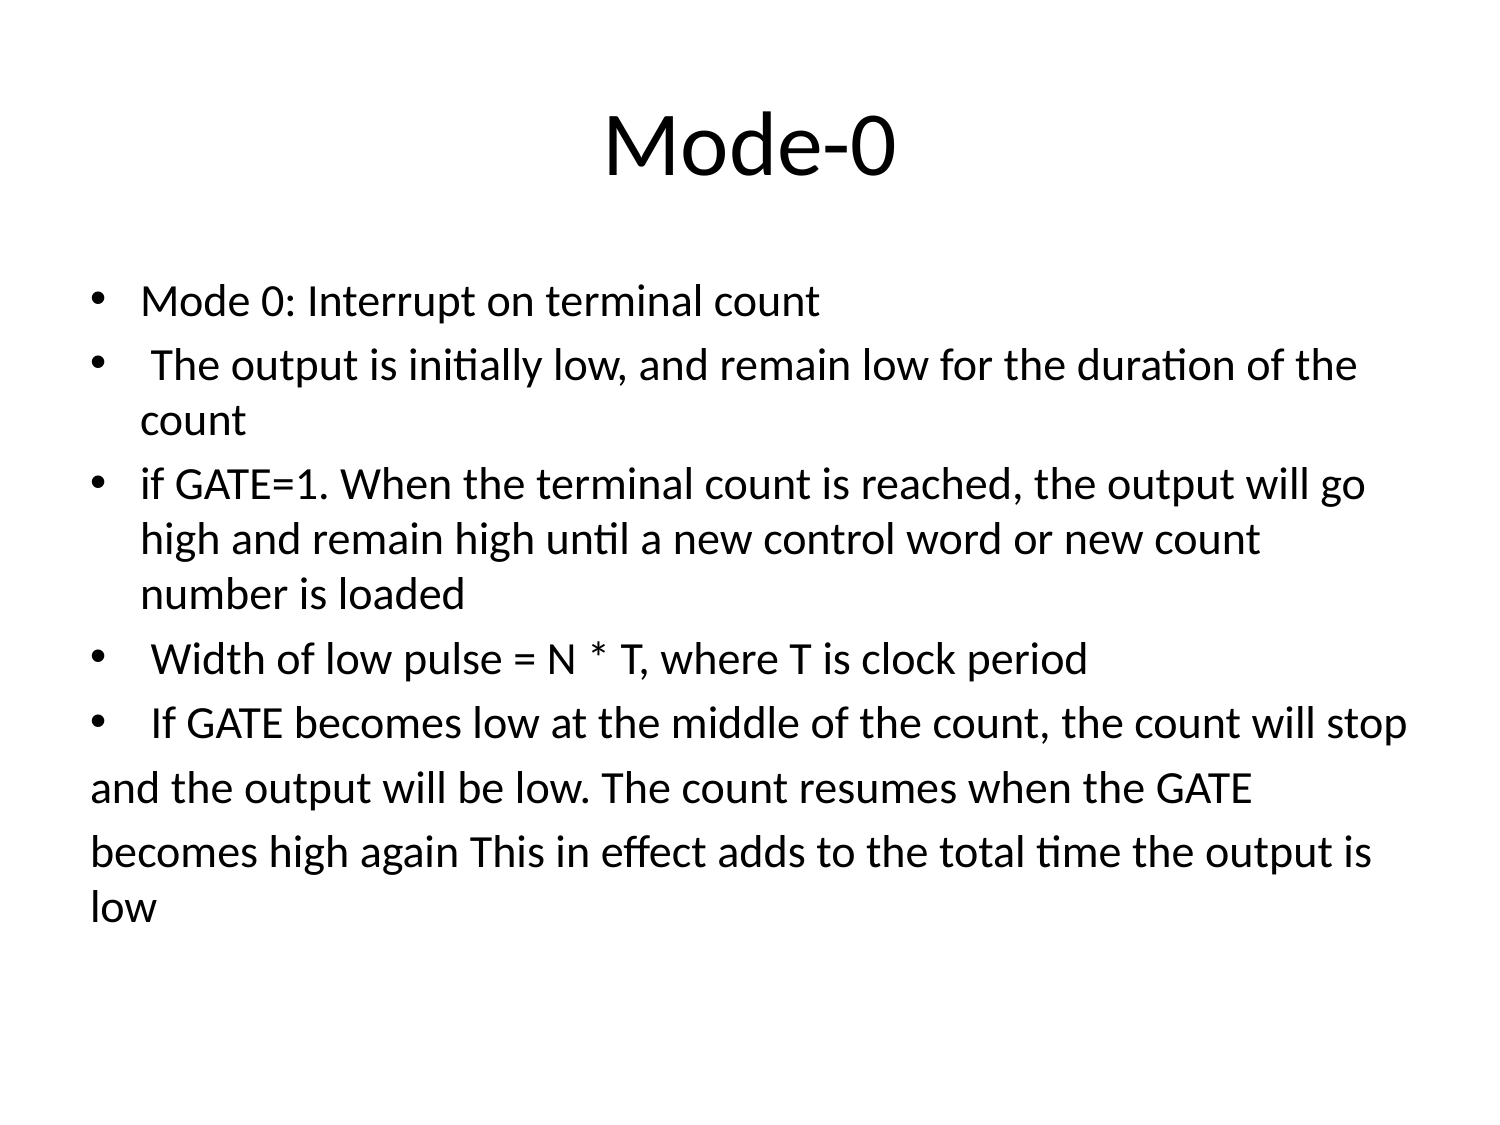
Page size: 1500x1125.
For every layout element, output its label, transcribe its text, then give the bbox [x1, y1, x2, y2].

title Mode-0 [75, 45, 1425, 233]
list Mode 0: Interrupt on terminal count The output is initially low, and remain low for the duration of the count if GATE=1. When the terminal count is reached, the output will go high and remain high until a new control word or new count number is loaded Width of low pulse = N * T, where T is clock period If GATE becomes low at the middle of the count, the count will stop and the output will be low. The count resumes when the GATE becomes high again This in effect adds to the total time the output is low [75, 262, 1425, 1005]
